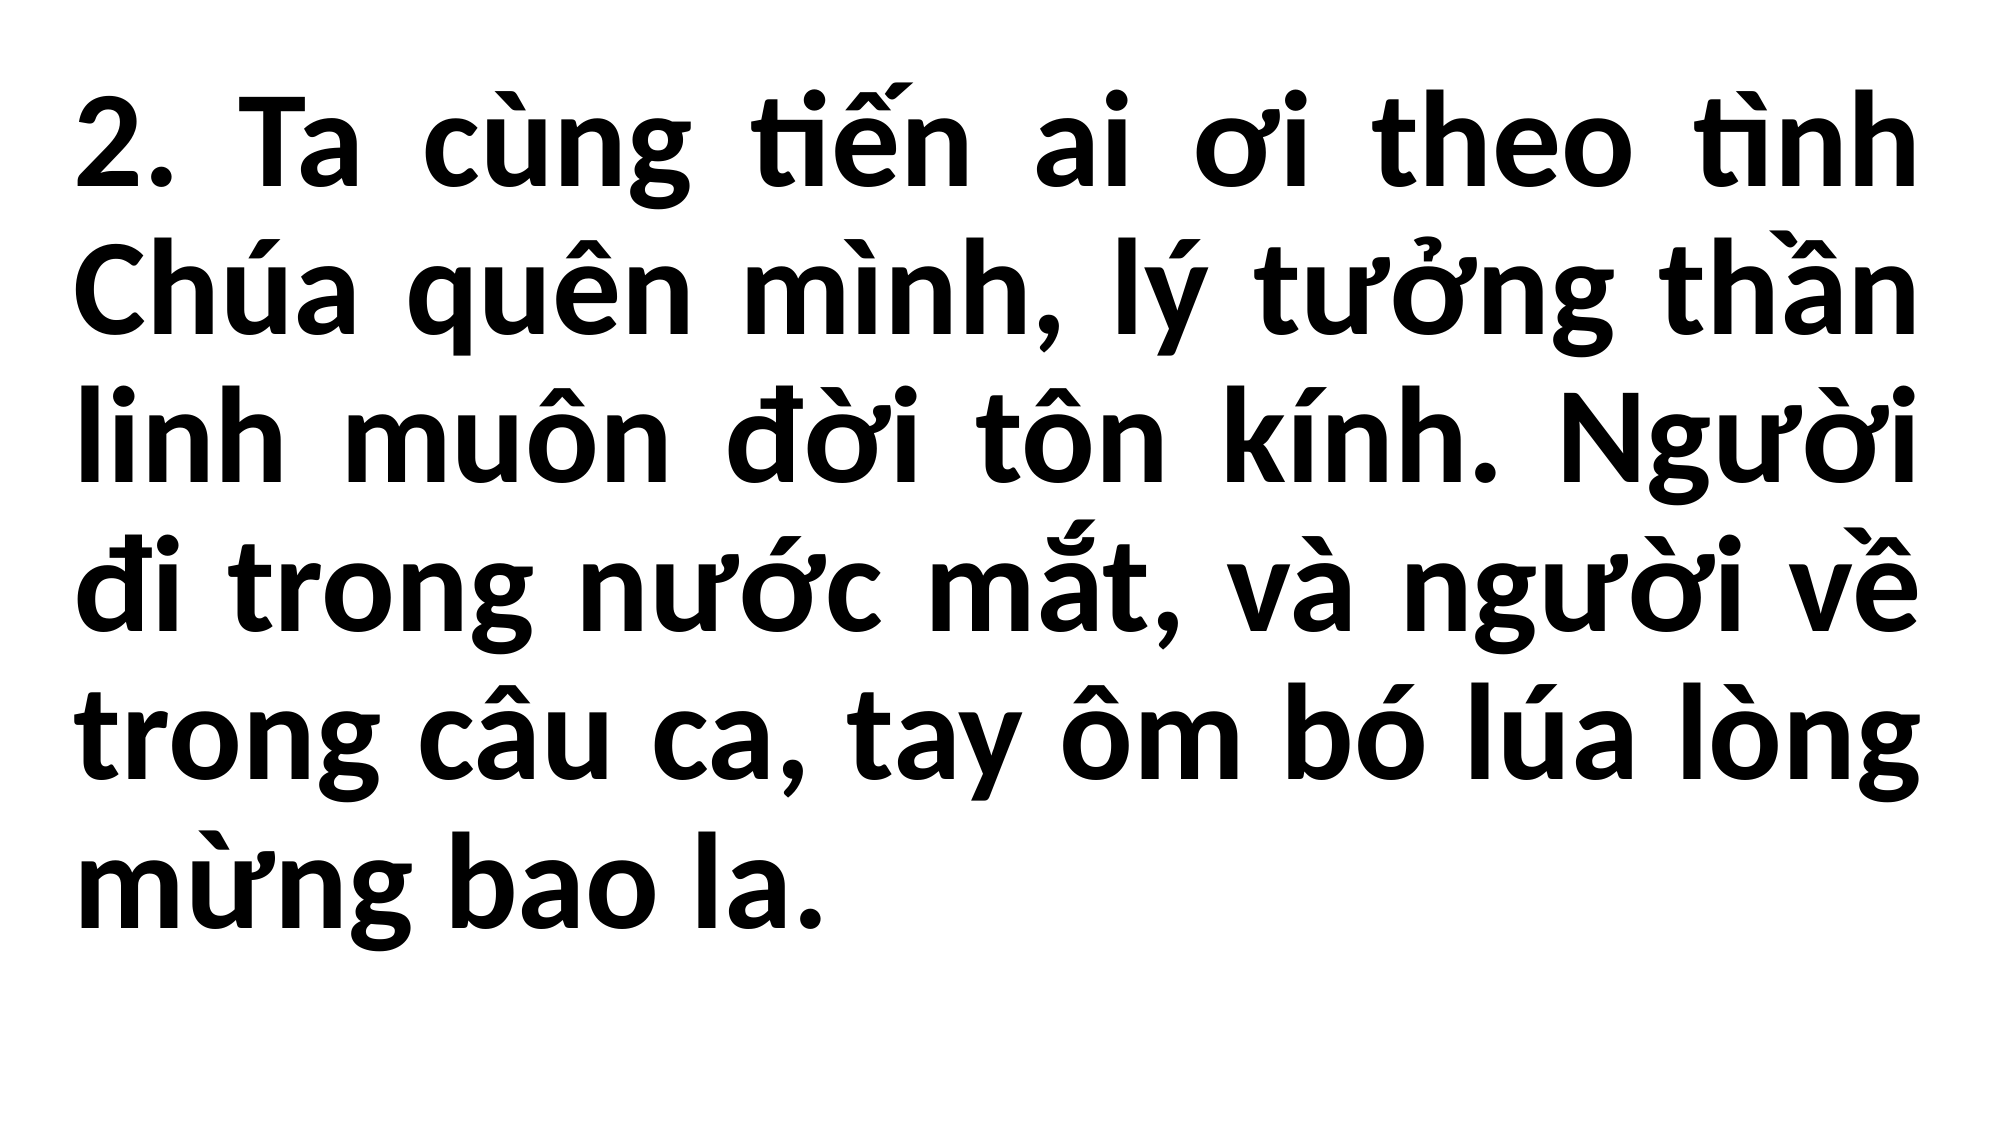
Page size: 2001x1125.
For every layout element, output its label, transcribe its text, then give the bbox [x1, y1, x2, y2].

list 2. Ta cùng tiến ai ơi theo tình Chúa quên mình, lý tưởng thần linh muôn đời tôn kính. Người đi trong nước mắt, và người về trong câu ca, tay ôm bó lúa lòng mừng bao la. [58, 59, 1940, 774]
